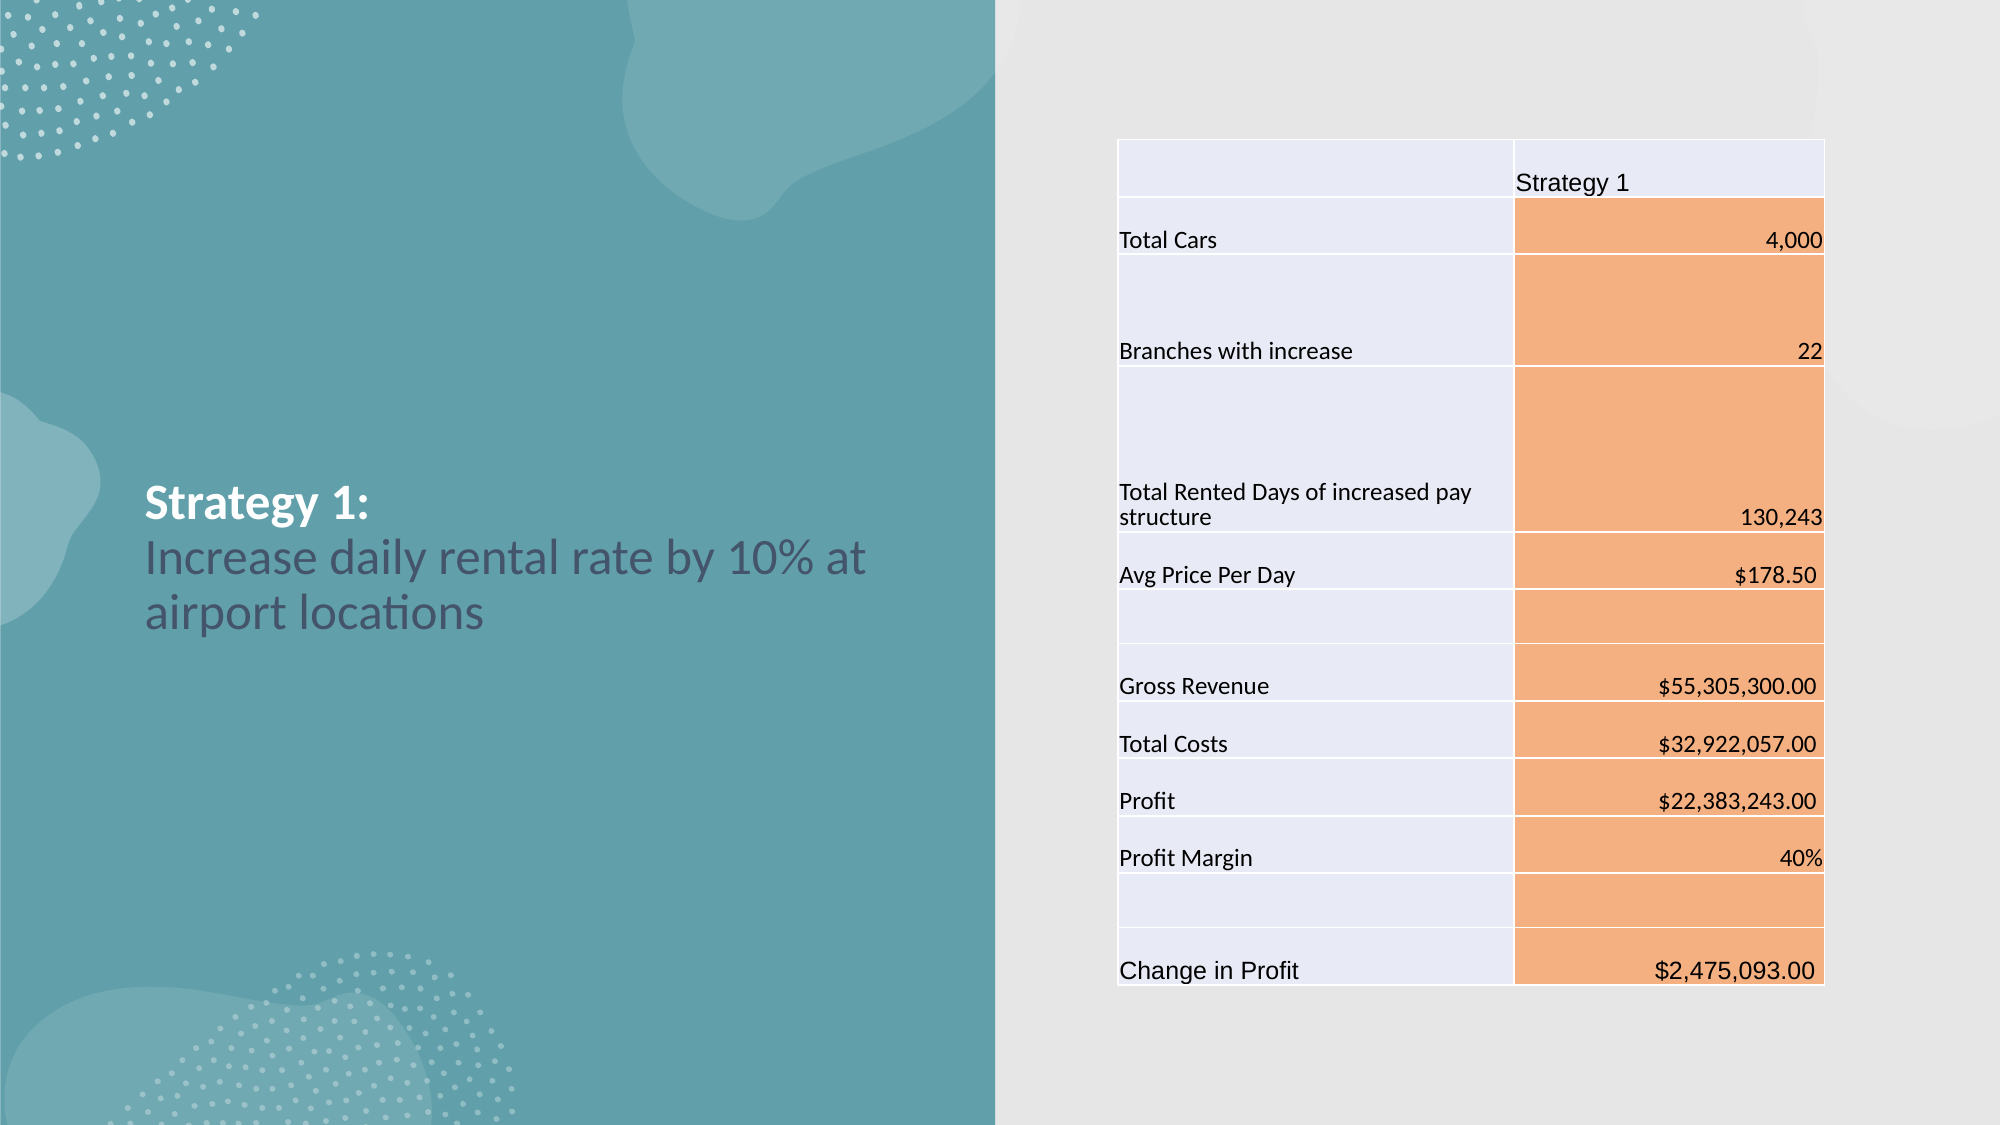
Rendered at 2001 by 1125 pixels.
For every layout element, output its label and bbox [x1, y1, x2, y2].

text_box [0, 0, 2000, 1125]
